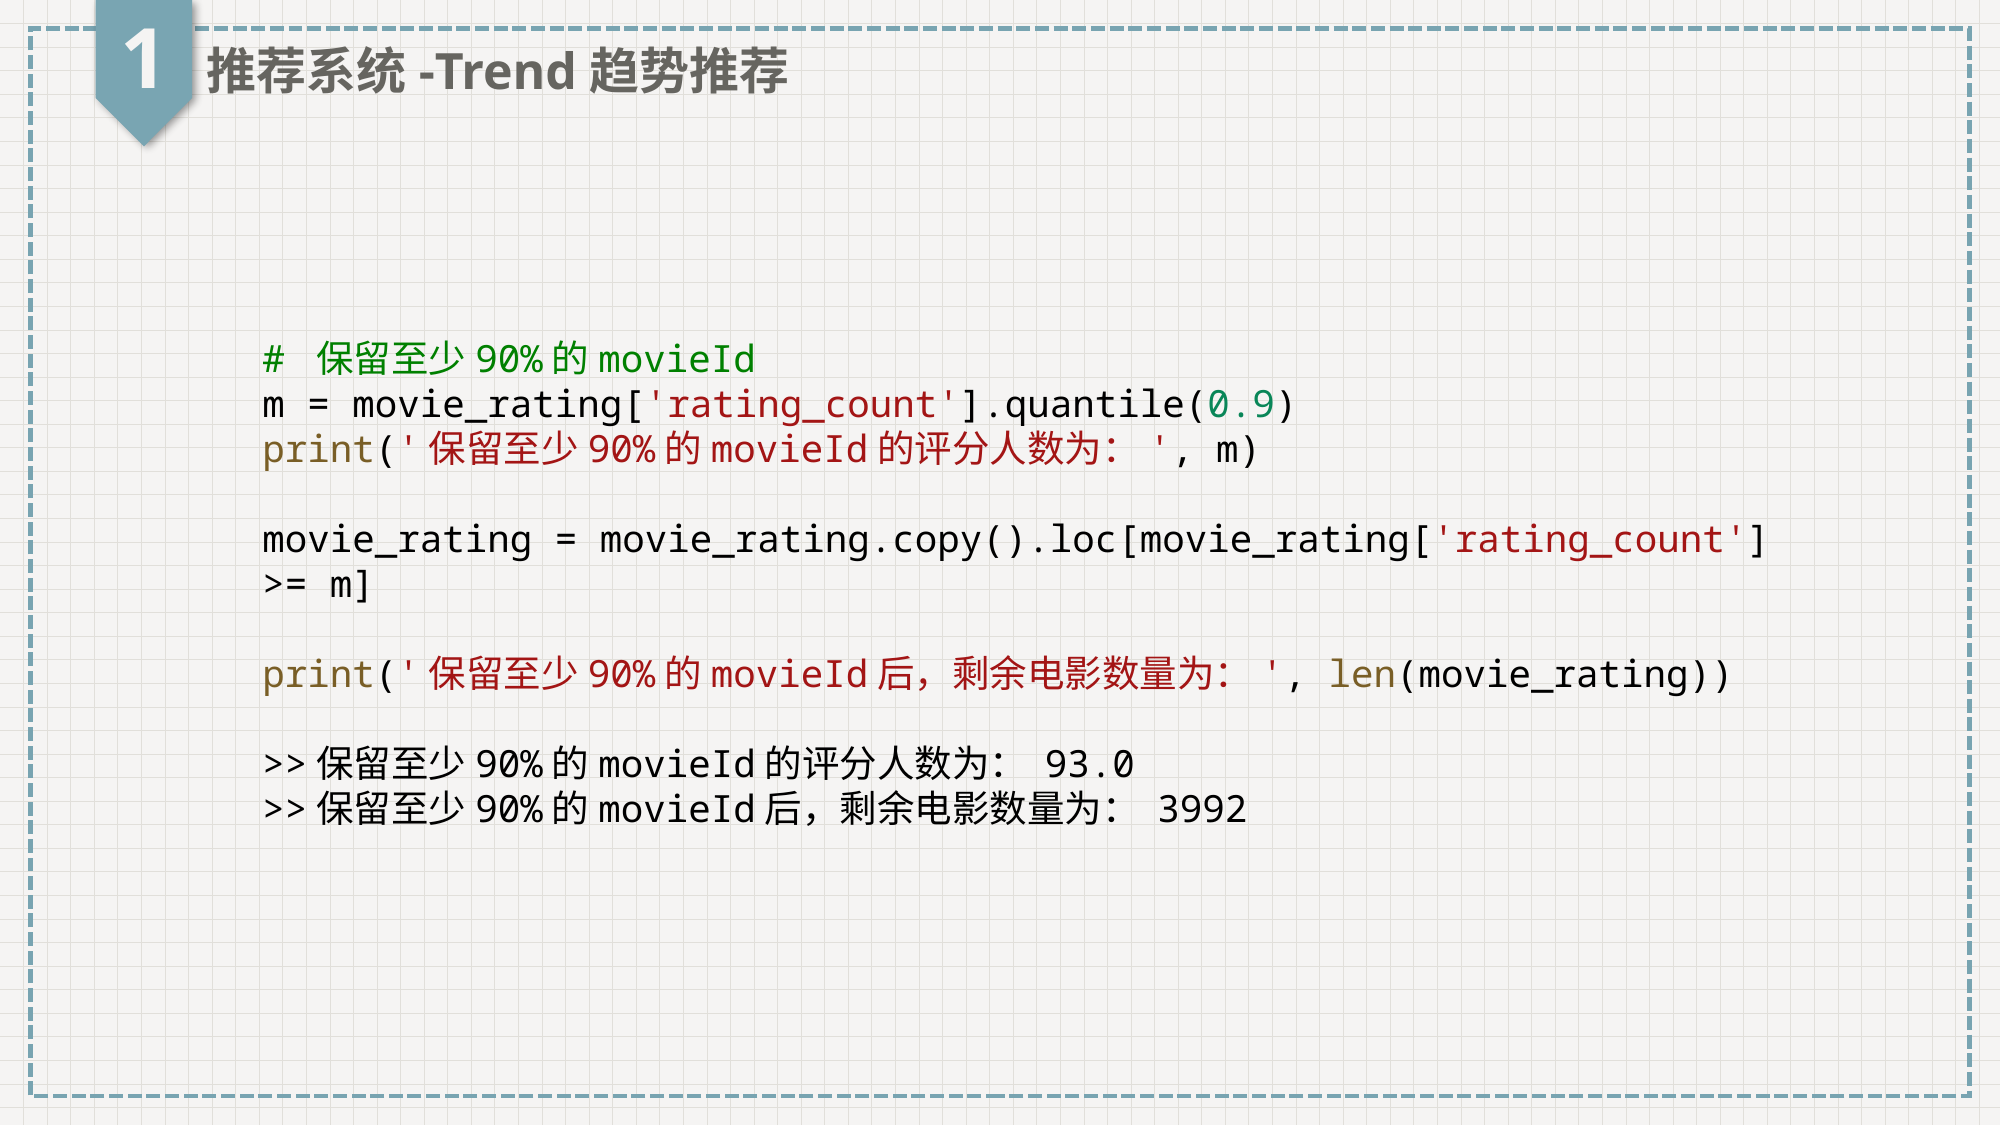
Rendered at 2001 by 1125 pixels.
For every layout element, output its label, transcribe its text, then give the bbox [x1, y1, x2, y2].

text_box # 保留至少90%的movieId m = movie_rating['rating_count'].quantile(0.9) print('保留至少90%的movieId的评分人数为：', m) movie_rating = movie_rating.copy().loc[movie_rating['rating_count'] >= m] print('保留至少90%的movieId后，剩余电影数量为：', len(movie_rating)) >>保留至少90%的movieId的评分人数为： 93.0 >>保留至少90%的movieId后，剩余电影数量为： 3992 [247, 327, 1850, 838]
list 1 [95, 0, 193, 123]
list 推荐系统-Trend趋势推荐 [192, 35, 883, 112]
